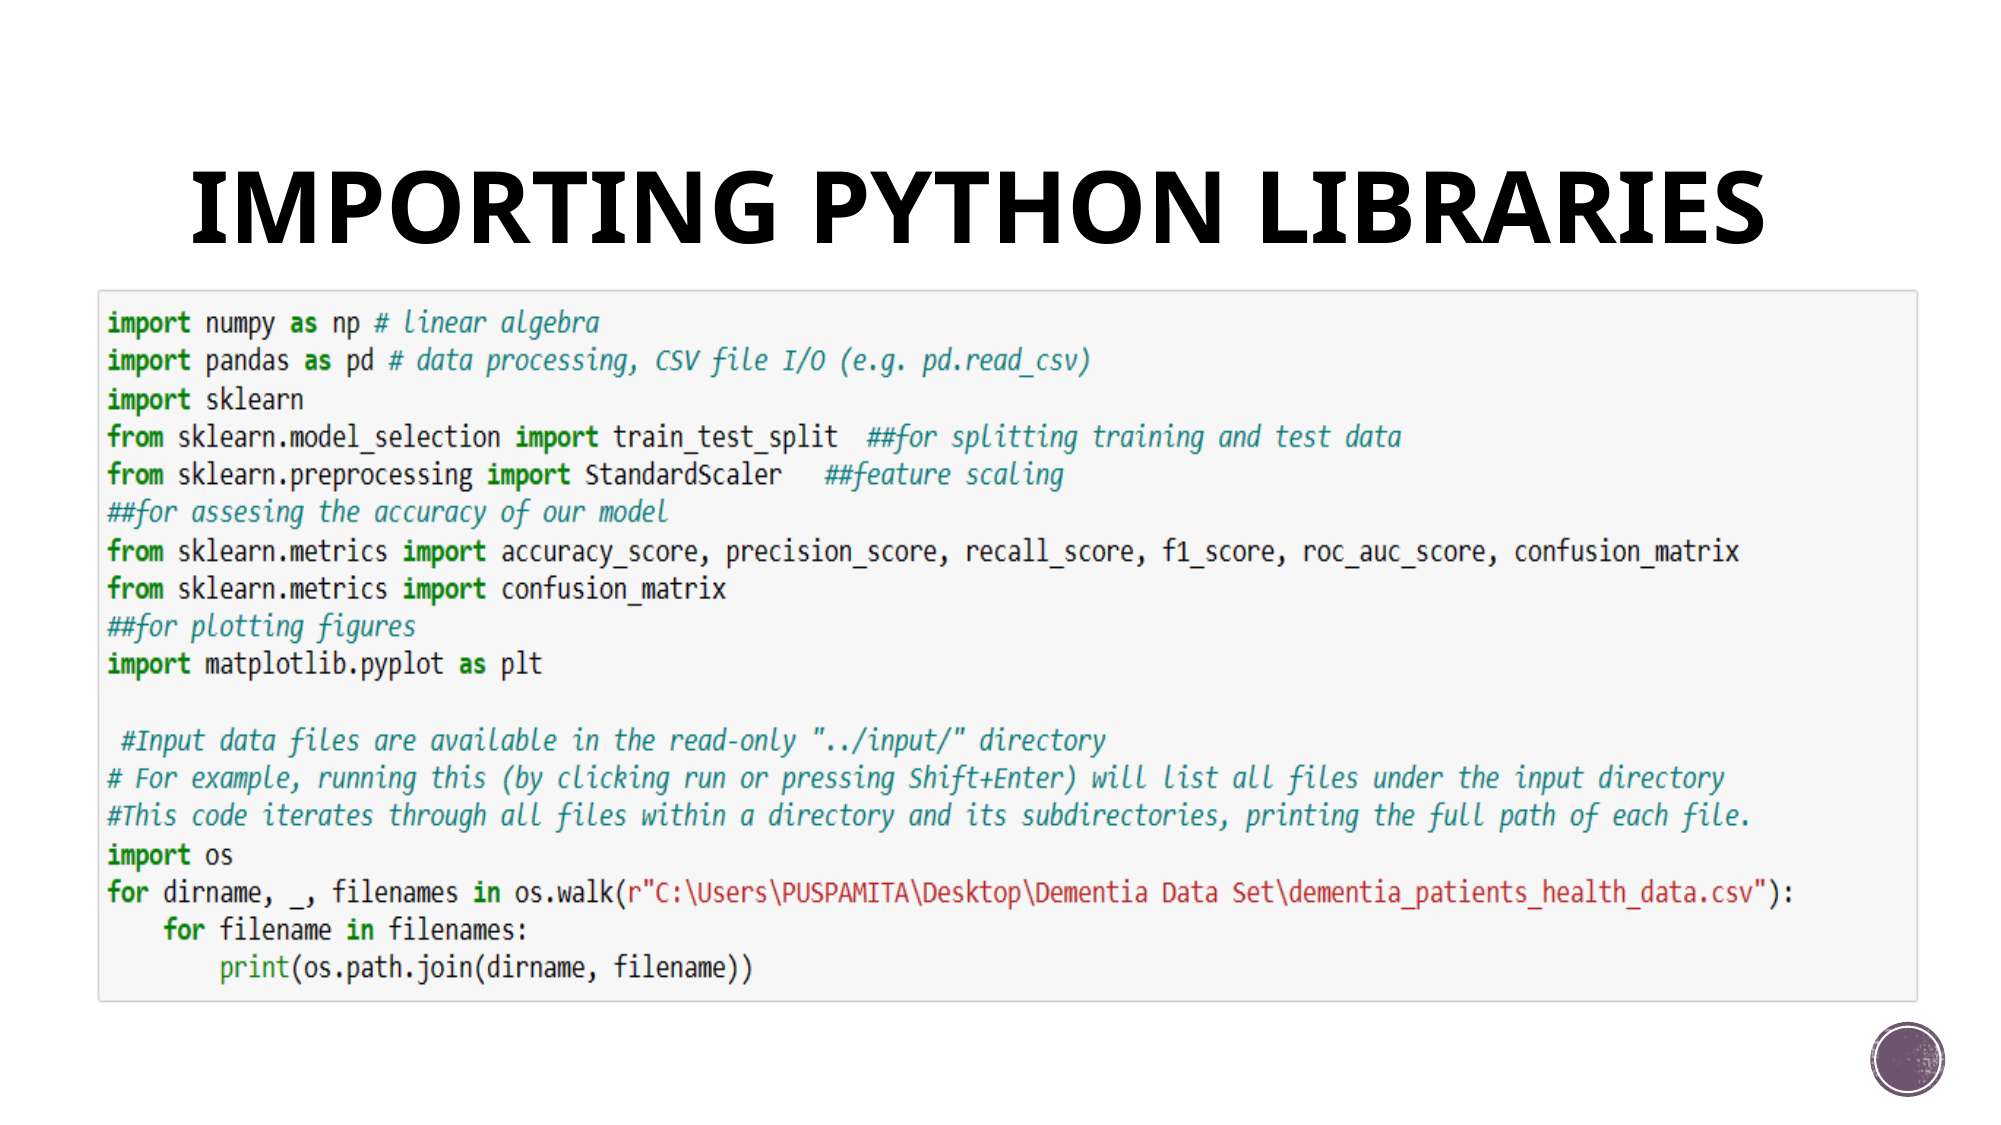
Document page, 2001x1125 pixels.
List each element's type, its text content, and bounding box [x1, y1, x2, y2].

title IMPORTING PYTHON LIBRARIES [175, 79, 1826, 282]
picture [93, 283, 1931, 1006]
